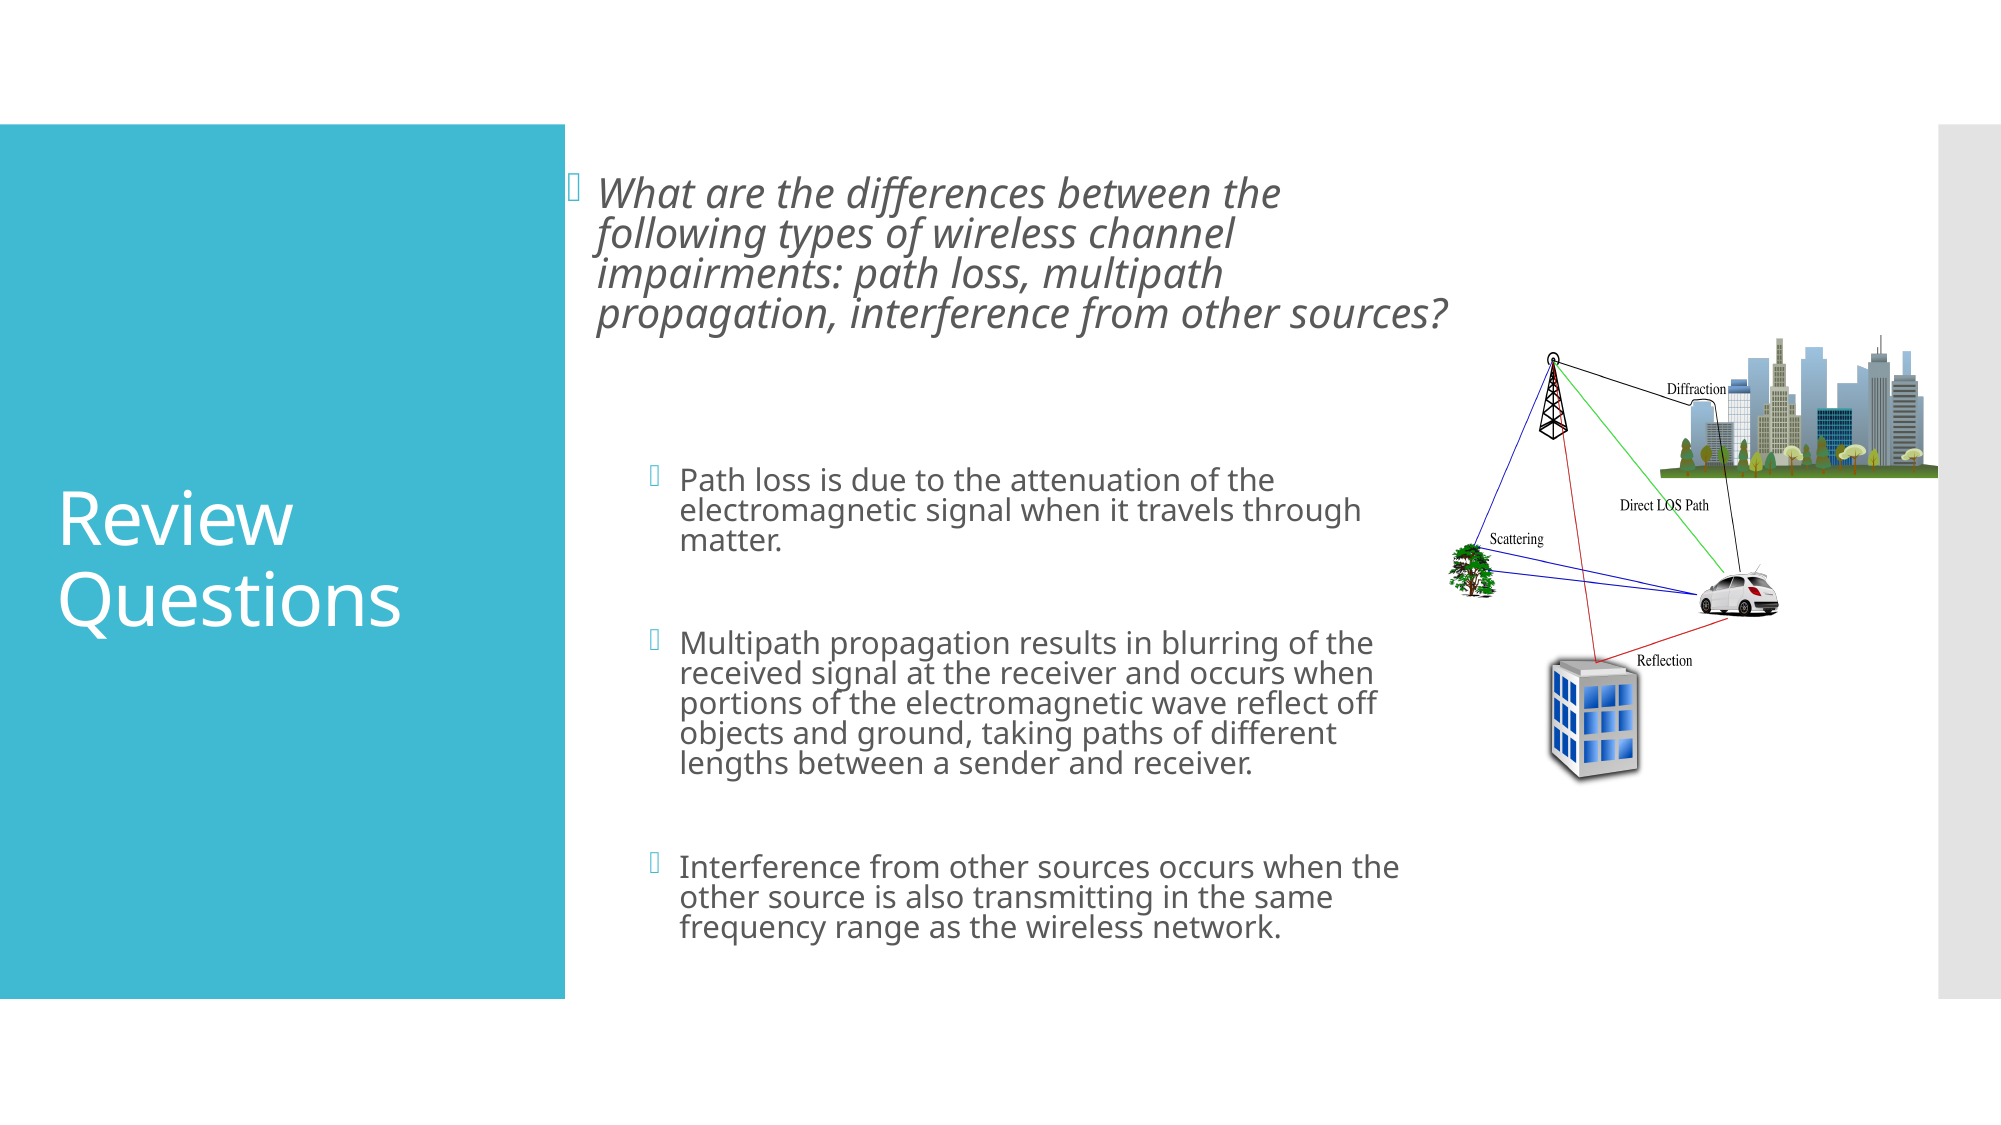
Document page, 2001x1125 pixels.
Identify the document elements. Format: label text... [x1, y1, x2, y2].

list What are the differences between the following types of wireless channel impairments: path loss, multipath propagation, interference from other sources? Path loss is due to the attenuation of the electromagnetic signal when it travels through matter. Multipath propagation results in blurring of the received signal at the receiver and occurs when portions of the electromagnetic wave reflect off objects and ground, taking paths of different lengths between a sender and receiver. Interference from other sources occurs when the other source is also transmitting in the same frequency range as the wireless network. [551, 168, 1467, 1009]
title Review Questions [41, 184, 525, 940]
picture [1447, 335, 1938, 788]
